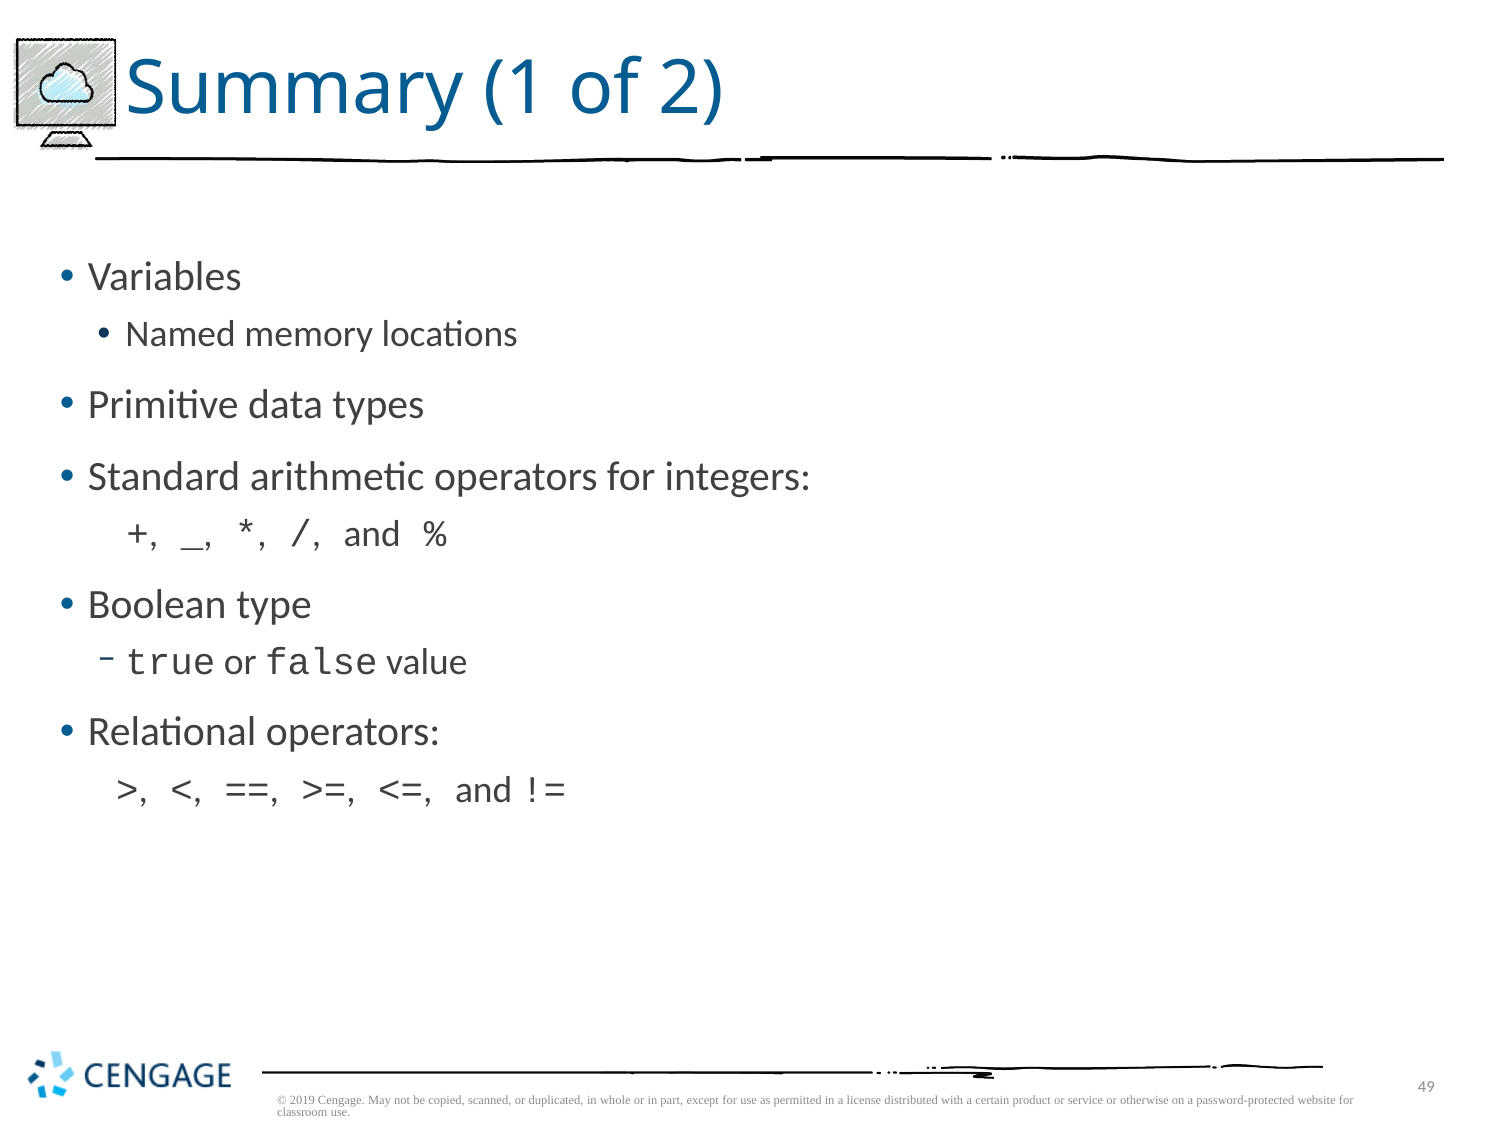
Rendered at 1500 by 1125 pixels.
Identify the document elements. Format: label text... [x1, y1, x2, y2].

footer © 2019 Cengage. May not be copied, scanned, or duplicated, in whole or in part, except for use as permitted in a license distributed with a certain product or service or otherwise on a password-protected website for classroom use. [262, 1079, 1375, 1120]
picture [7, 1037, 244, 1111]
picture [95, 155, 1444, 163]
list Variables Named memory locations Primitive data types Standard arithmetic operators for integers: +, _, *, /, and % Boolean type true or false value Relational operators: >, <, ==, >=, <=, and != [59, 252, 1441, 963]
title Summary (1 of 2) [125, 52, 1442, 130]
picture [262, 1064, 1323, 1079]
picture [13, 36, 117, 151]
